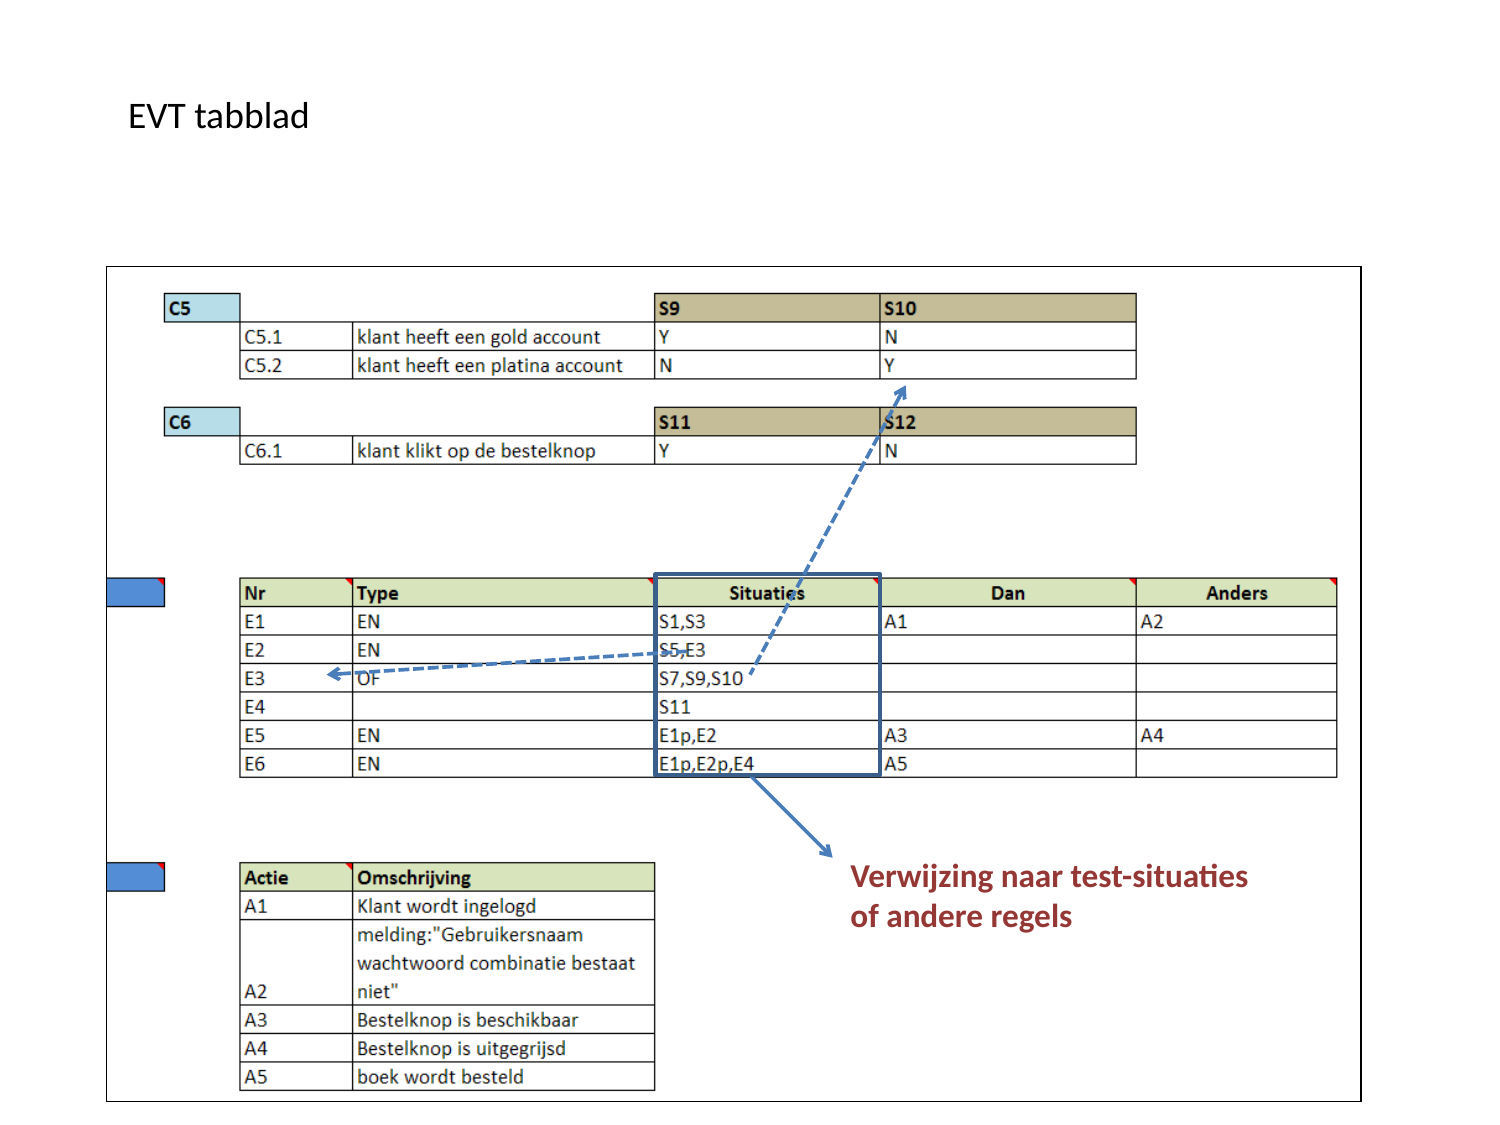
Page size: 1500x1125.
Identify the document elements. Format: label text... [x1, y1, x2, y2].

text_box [749, 385, 906, 675]
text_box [326, 650, 691, 675]
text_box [749, 774, 833, 858]
text_box EVT tabblad [113, 83, 326, 144]
picture [107, 266, 1361, 1102]
